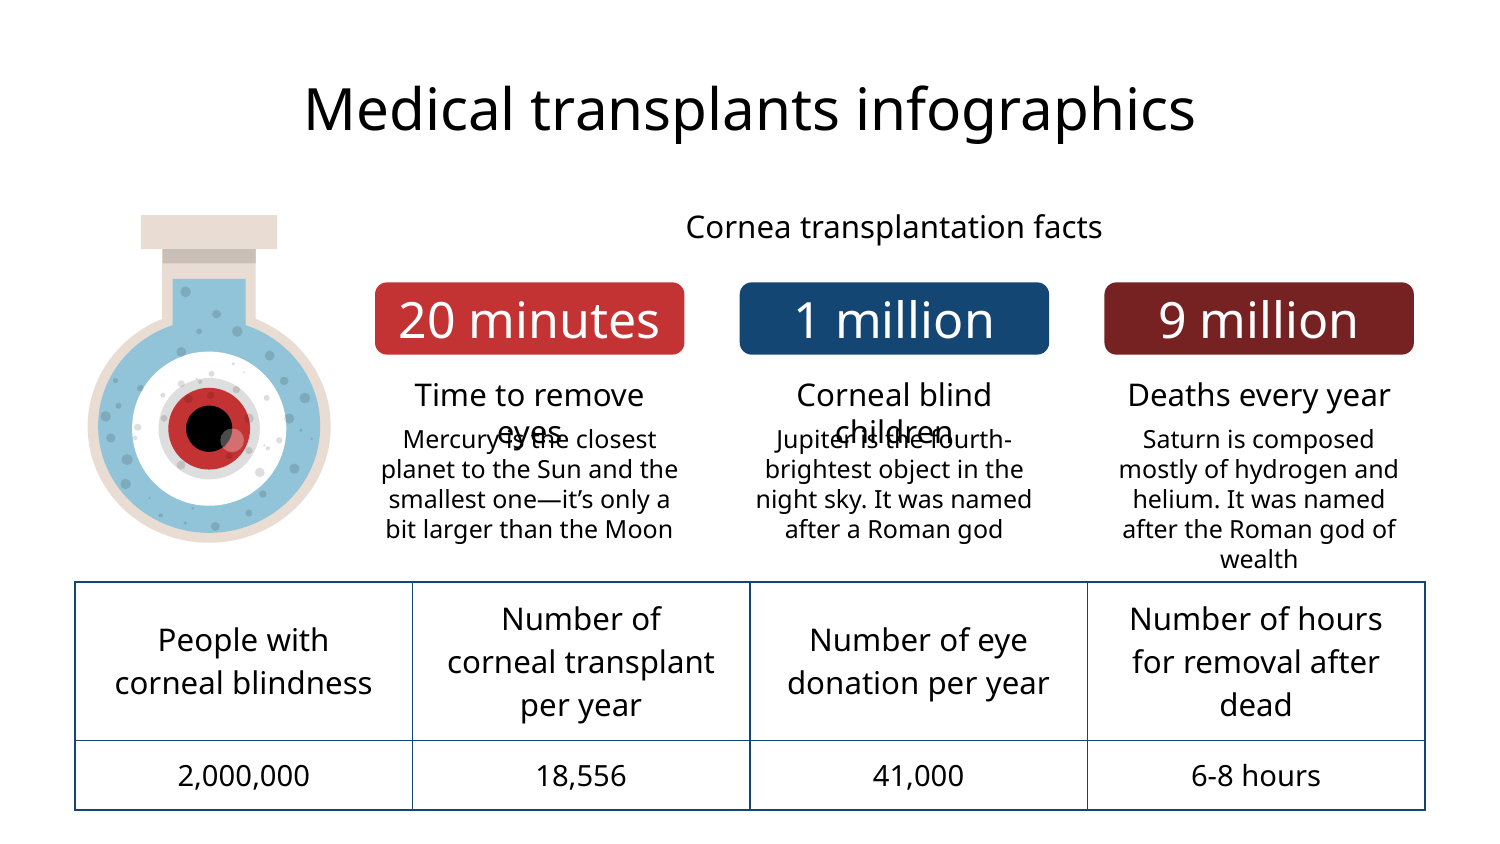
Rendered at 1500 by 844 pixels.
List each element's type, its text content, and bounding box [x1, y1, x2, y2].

table_cell 18,556 [413, 741, 749, 809]
table_cell 41,000 [751, 741, 1087, 809]
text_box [728, 282, 1061, 550]
text_box Cornea transplantation facts [363, 195, 1425, 256]
table_header People with corneal blindness [76, 583, 412, 740]
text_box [87, 214, 331, 543]
table_header Number of corneal transplant per year [413, 583, 749, 740]
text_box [363, 282, 696, 550]
table_header Number of eye donation per year [751, 583, 1087, 740]
table_header Number of hours for removal after dead [1088, 583, 1424, 740]
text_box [1093, 282, 1426, 550]
table_cell 2,000,000 [76, 741, 412, 809]
title Medical transplants infographics [75, 67, 1425, 147]
table_cell 6-8 hours [1088, 741, 1424, 809]
